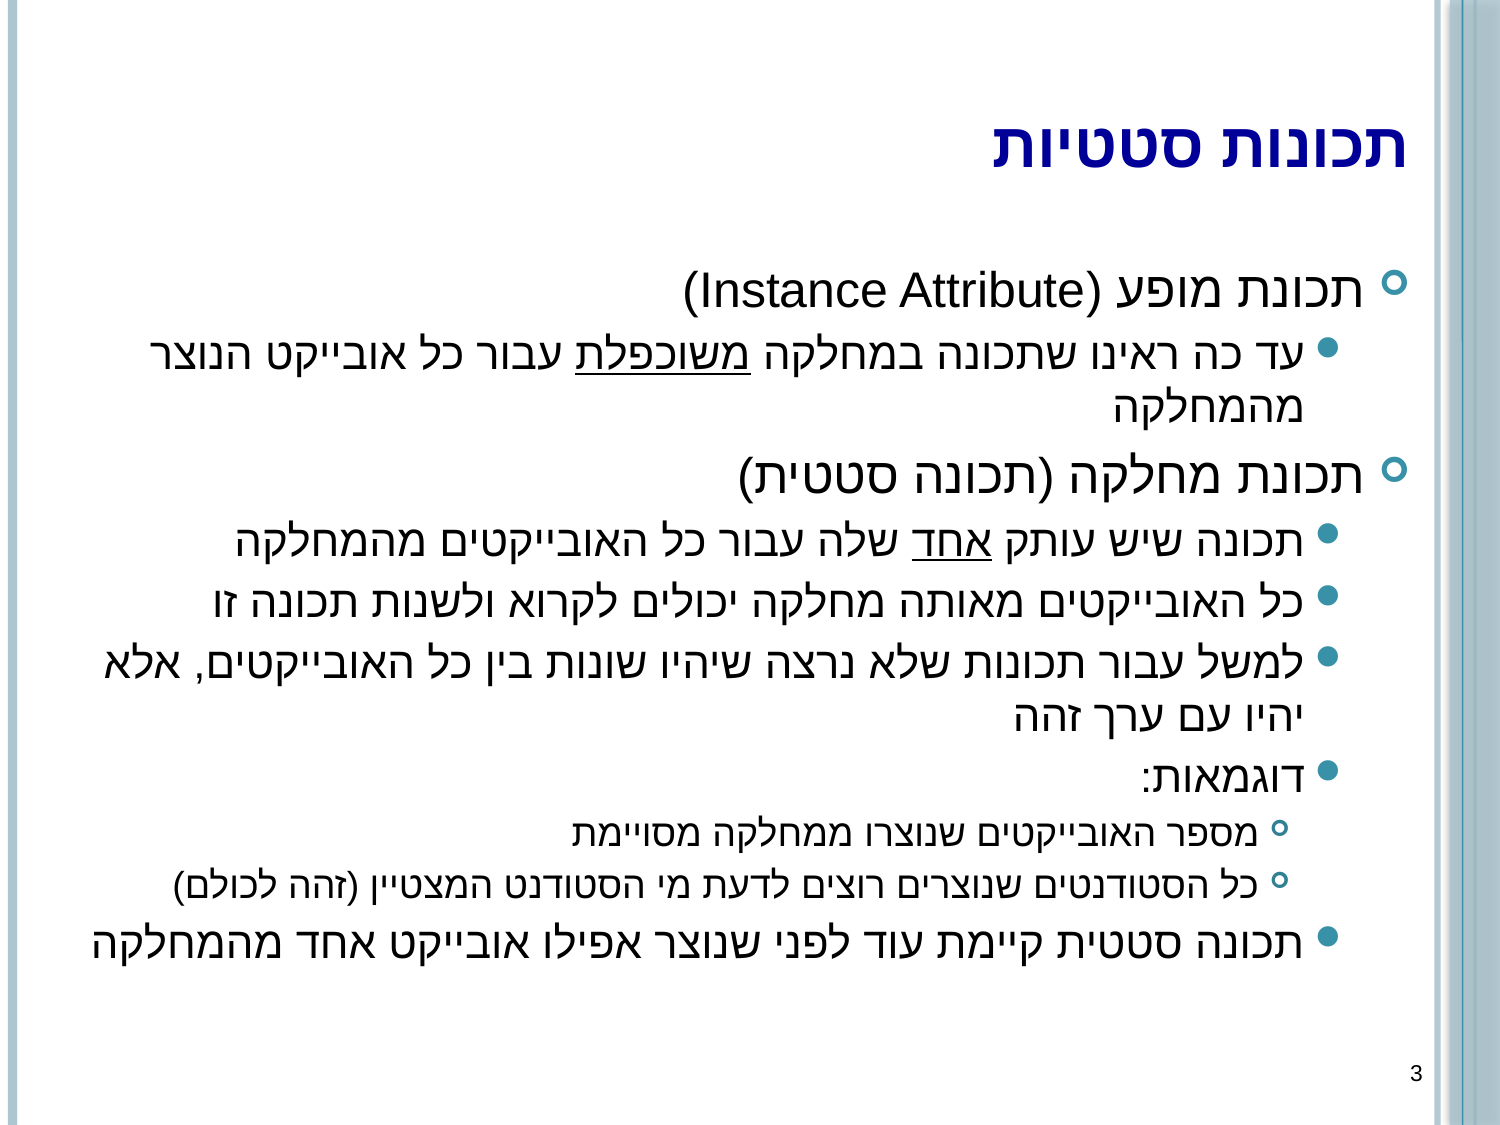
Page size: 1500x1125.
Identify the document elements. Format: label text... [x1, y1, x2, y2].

list תכונת מופע (Instance Attribute) עד כה ראינו שתכונה במחלקה משוכפלת עבור כל אובייקט הנוצר מהמחלקה תכונת מחלקה (תכונה סטטית) תכונה שיש עותק אחד שלה עבור כל האובייקטים מהמחלקה כל האובייקטים מאותה מחלקה יכולים לקרוא ולשנות תכונה זו למשל עבור תכונות שלא נרצה שיהיו שונות בין כל האובייקטים, אלא יהיו עם ערך זהה דוגמאות: מספר האובייקטים שנוצרו ממחלקה מסויימת כל הסטודנטים שנוצרים רוצים לדעת מי הסטודנט המצטיין (זהה לכולם) תכונה סטטית קיימת עוד לפני שנוצר אפילו אובייקט אחד מהמחלקה [37, 249, 1426, 1101]
title תכונות סטטיות [37, 45, 1425, 188]
